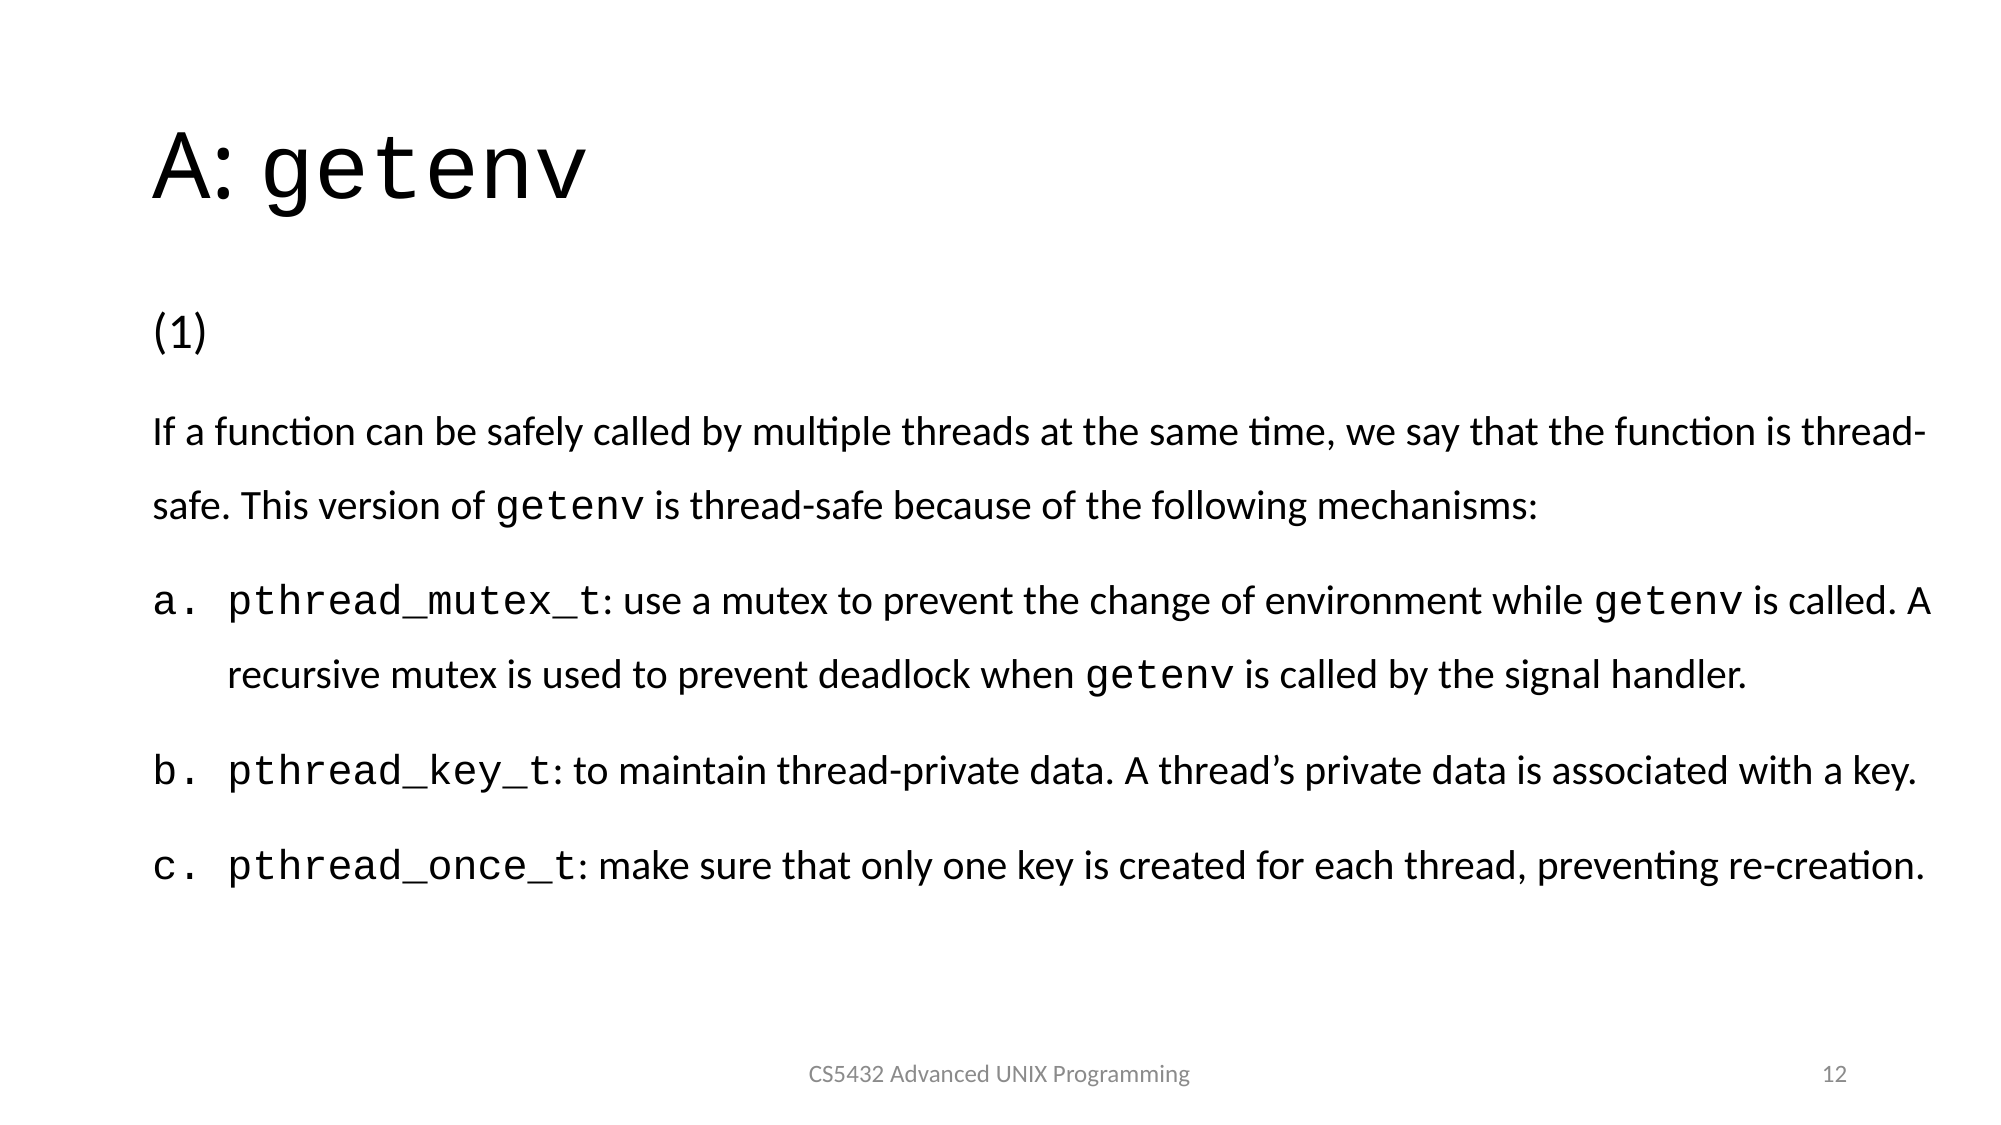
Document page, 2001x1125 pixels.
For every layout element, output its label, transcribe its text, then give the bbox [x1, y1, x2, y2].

slide_number 12 [1412, 1042, 1863, 1103]
footer CS5432 Advanced UNIX Programming [662, 1042, 1338, 1103]
list (1) If a function can be safely called by multiple threads at the same time, we say that the function is thread-safe. This version of getenv is thread-safe because of the following mechanisms: pthread_mutex_t: use a mutex to prevent the change of environment while getenv is called. A recursive mutex is used to prevent deadlock when getenv is called by the signal handler. pthread_key_t: to maintain thread-private data. A thread’s private data is associated with a key. pthread_once_t: make sure that only one key is created for each thread, preventing re-creation. [137, 277, 2000, 1066]
title A: getenv [137, 59, 1863, 277]
